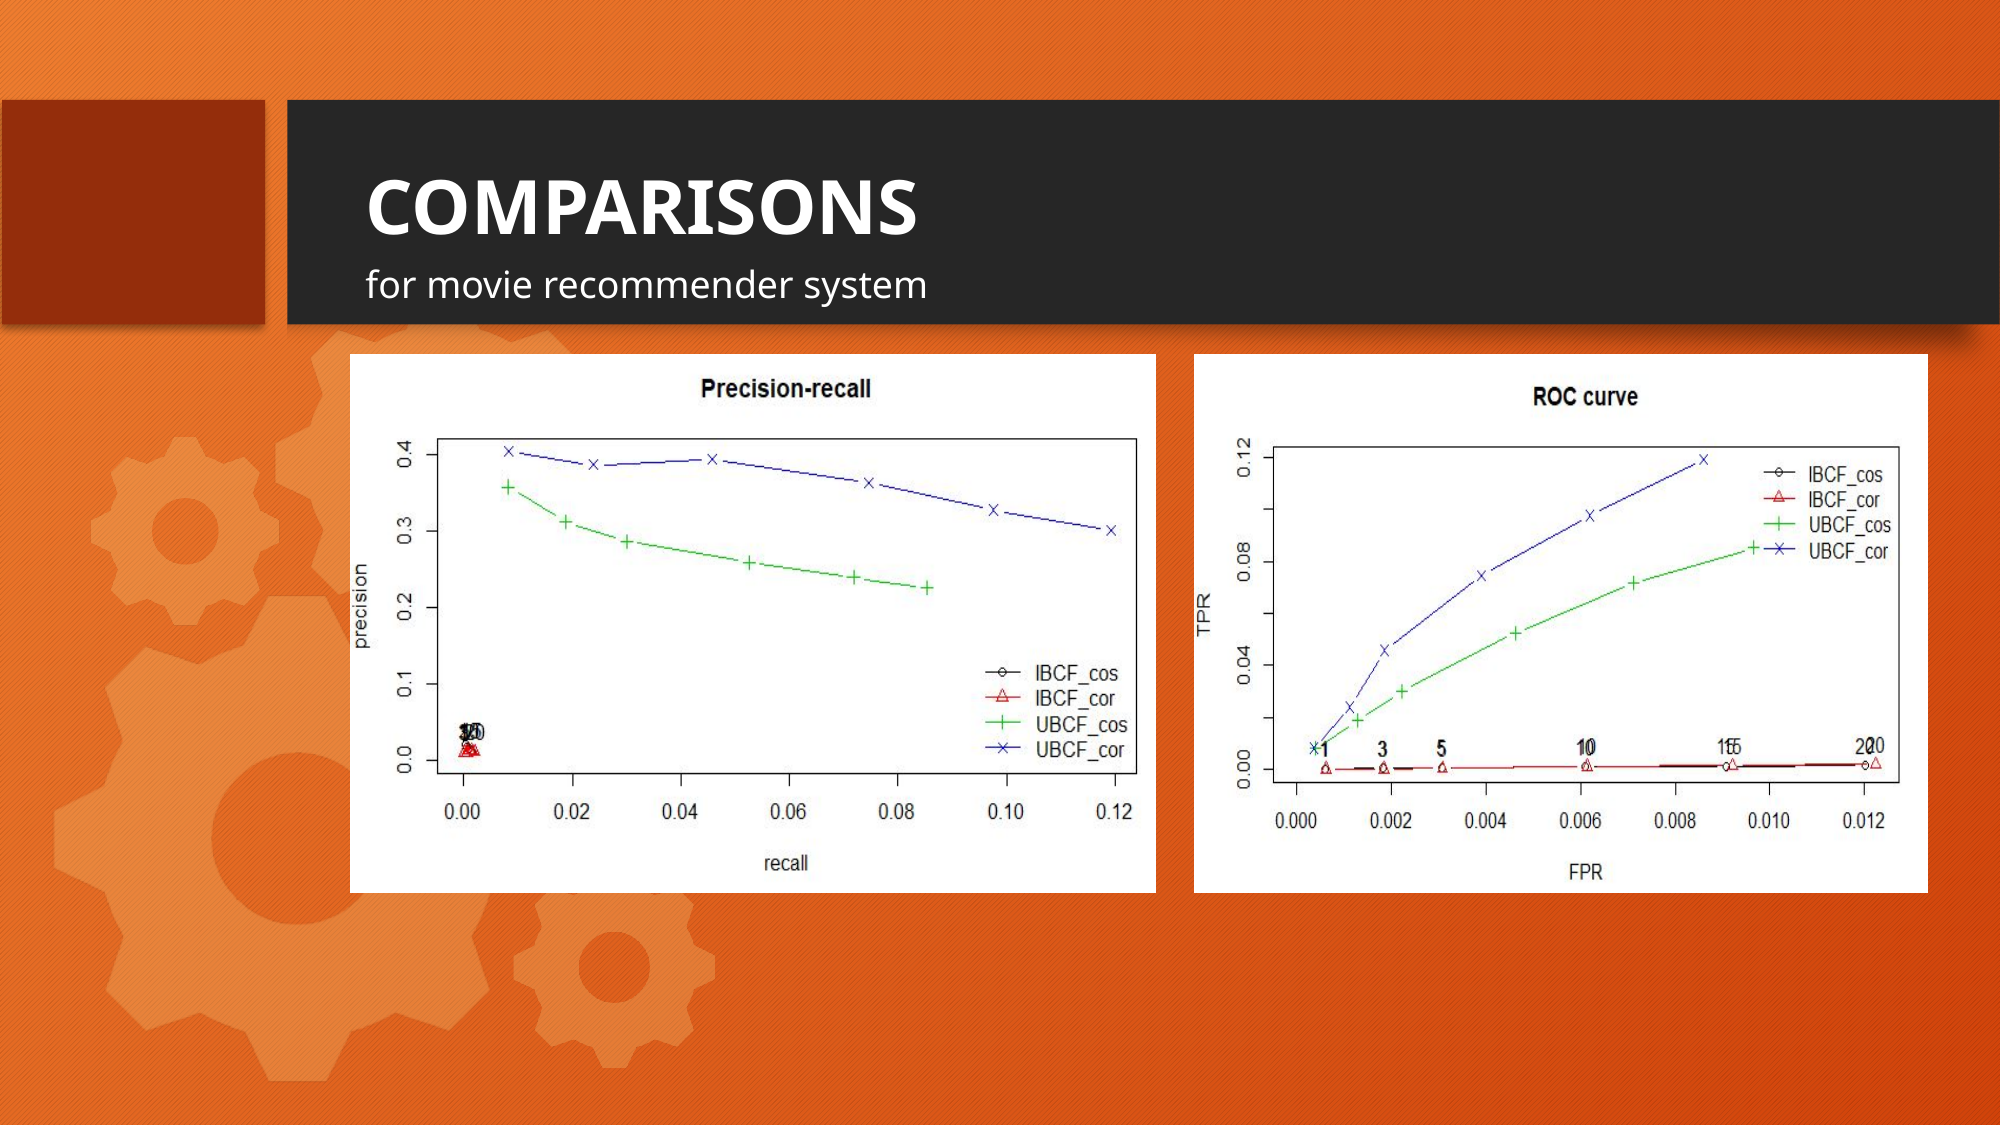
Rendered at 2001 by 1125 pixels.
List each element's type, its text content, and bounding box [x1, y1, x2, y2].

text_box for movie recommender system [350, 253, 1195, 314]
picture [11, 226, 2000, 1109]
title COMPARISONS [350, 121, 1928, 299]
